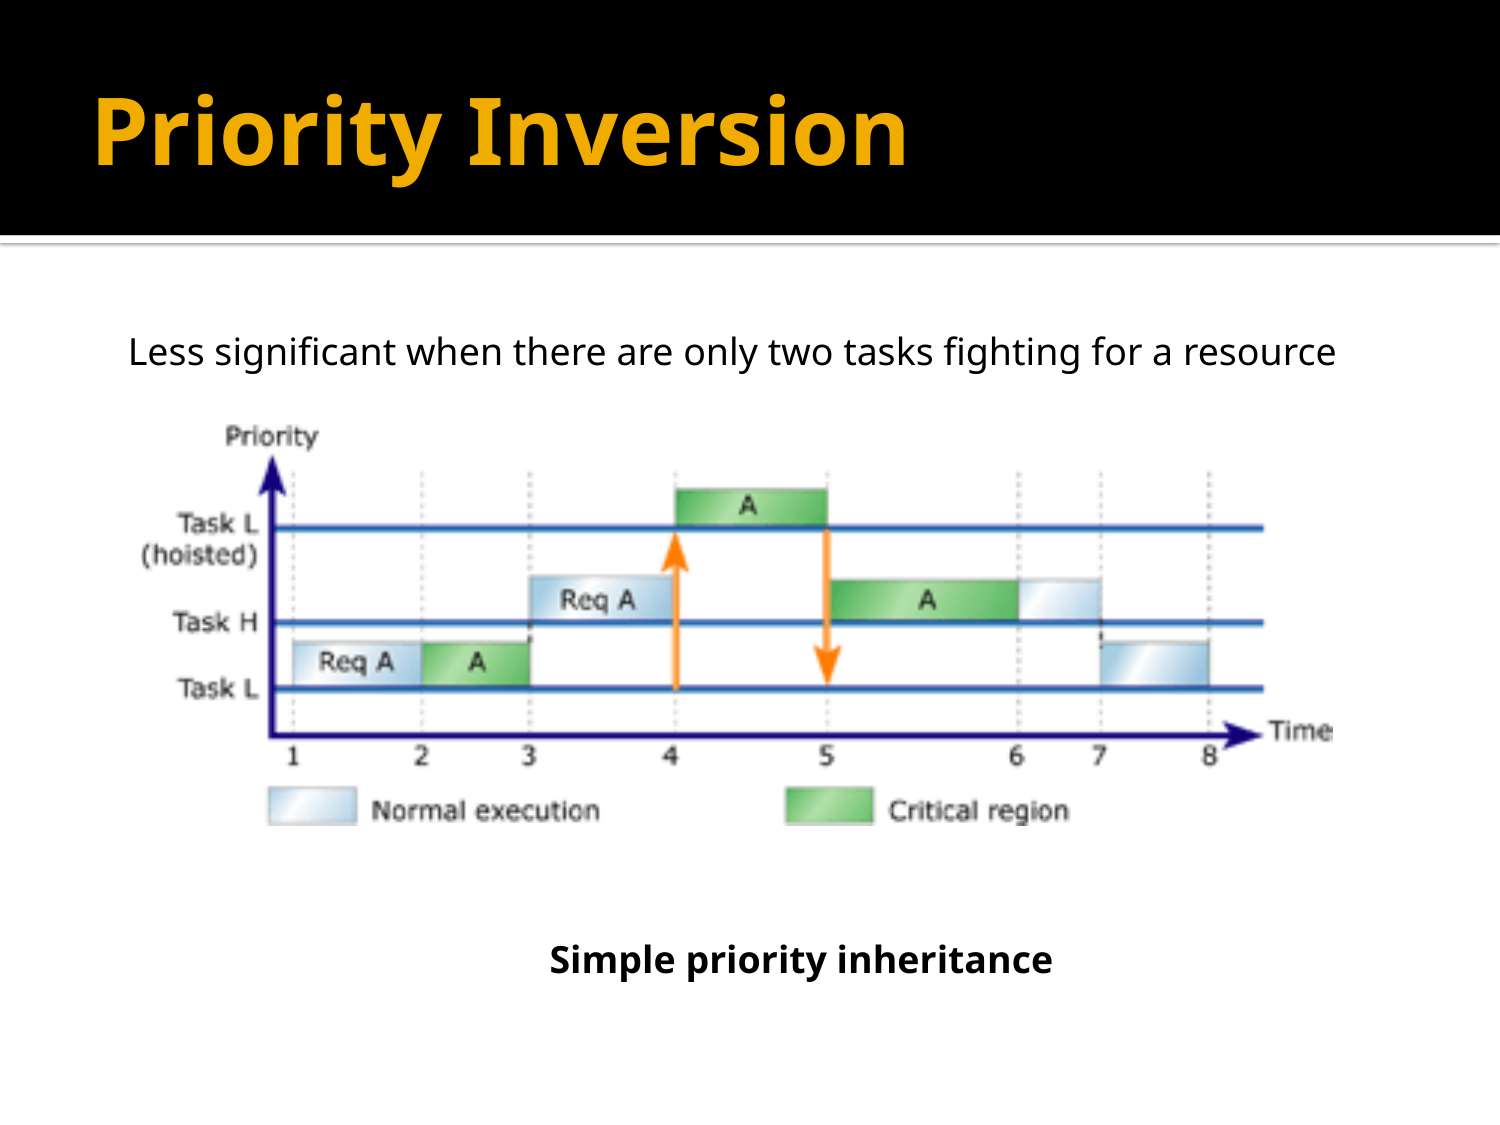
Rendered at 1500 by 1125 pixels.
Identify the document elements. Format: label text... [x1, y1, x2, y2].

text_box Less significant when there are only two tasks fighting for a resource [113, 320, 1354, 381]
text_box Simple priority inheritance [534, 928, 1070, 989]
picture [141, 420, 1333, 826]
title Priority Inversion [75, 25, 1425, 231]
